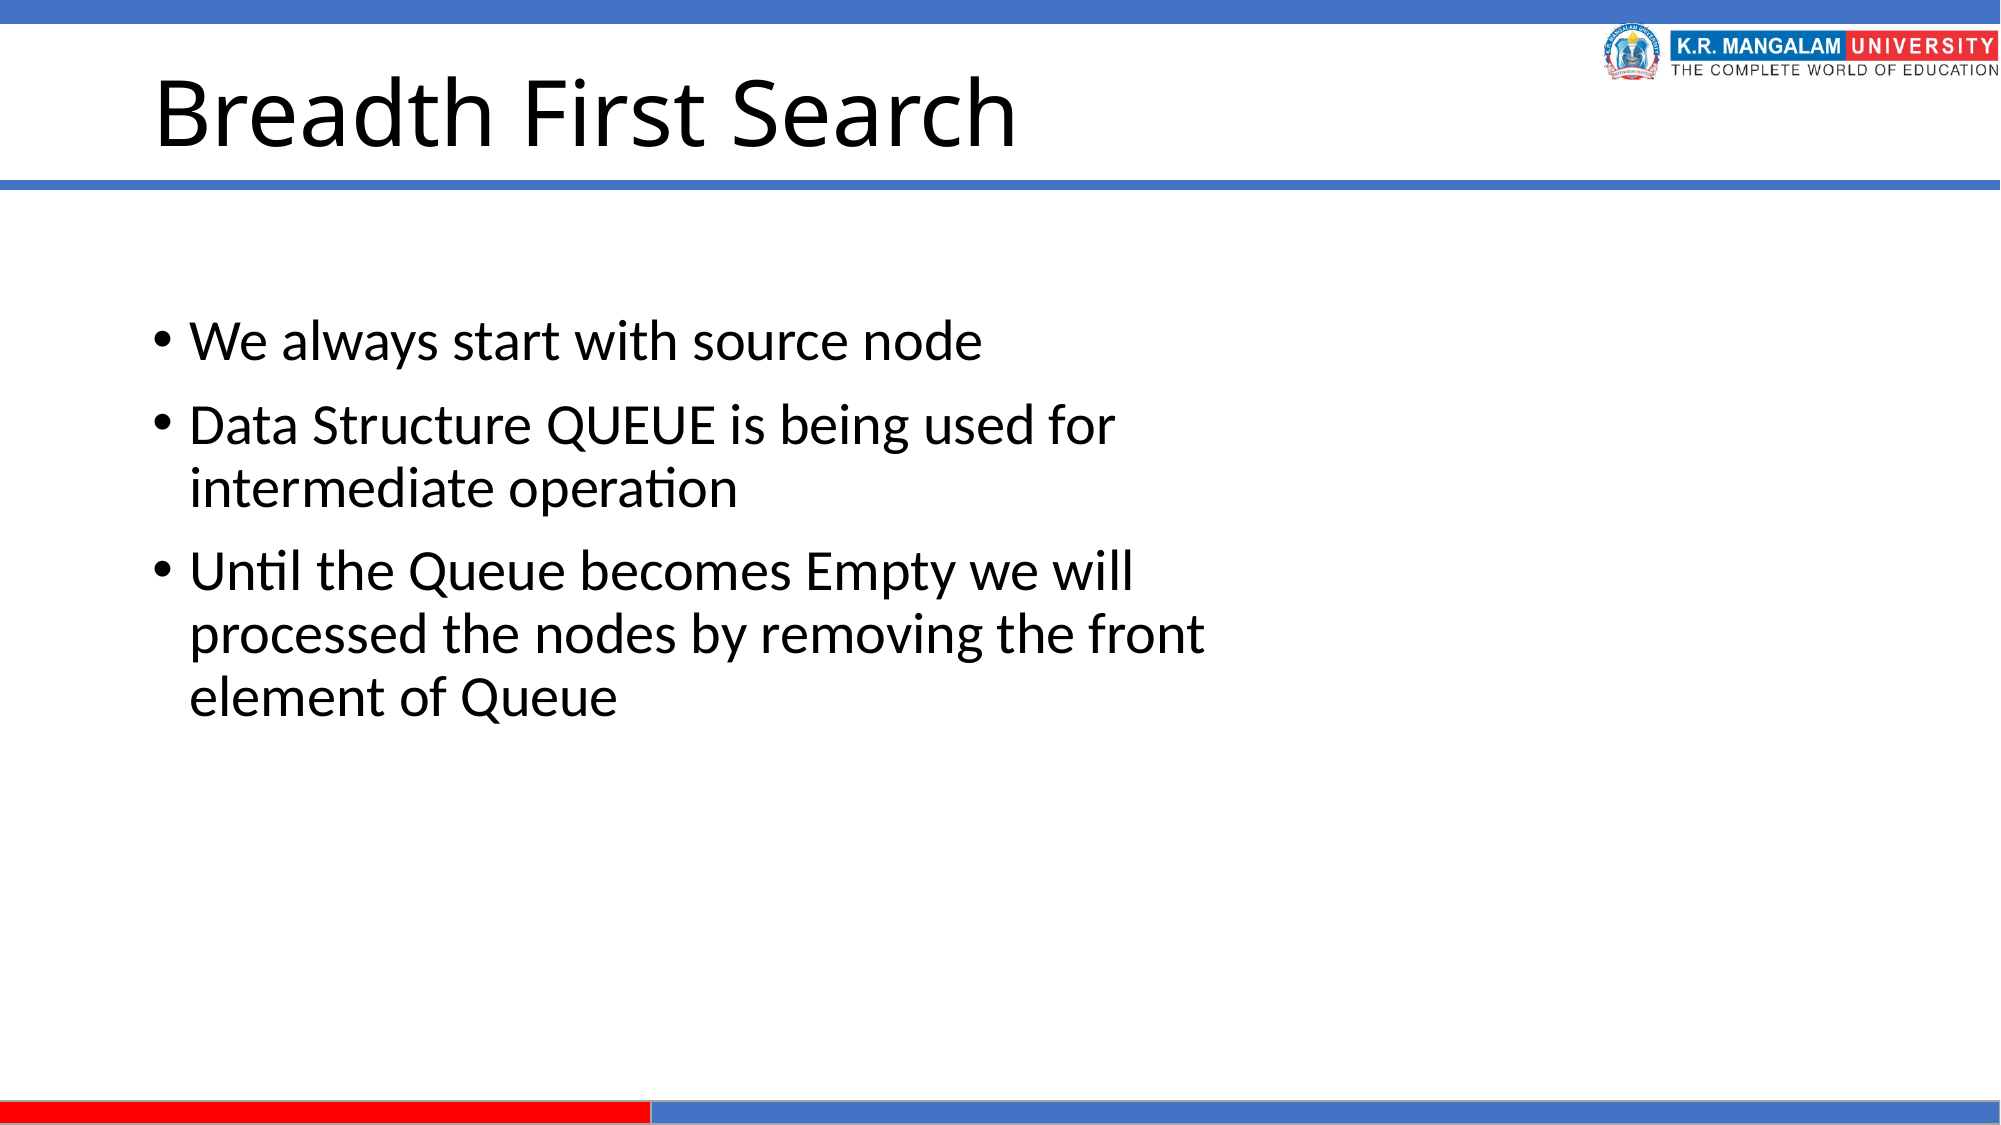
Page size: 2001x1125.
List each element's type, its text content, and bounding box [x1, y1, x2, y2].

list We always start with source node Data Structure QUEUE is being used for intermediate operation Until the Queue becomes Empty we will processed the nodes by removing the front element of Queue [137, 302, 1395, 839]
picture [1604, 23, 2000, 80]
title Breadth First Search [137, 59, 1863, 278]
